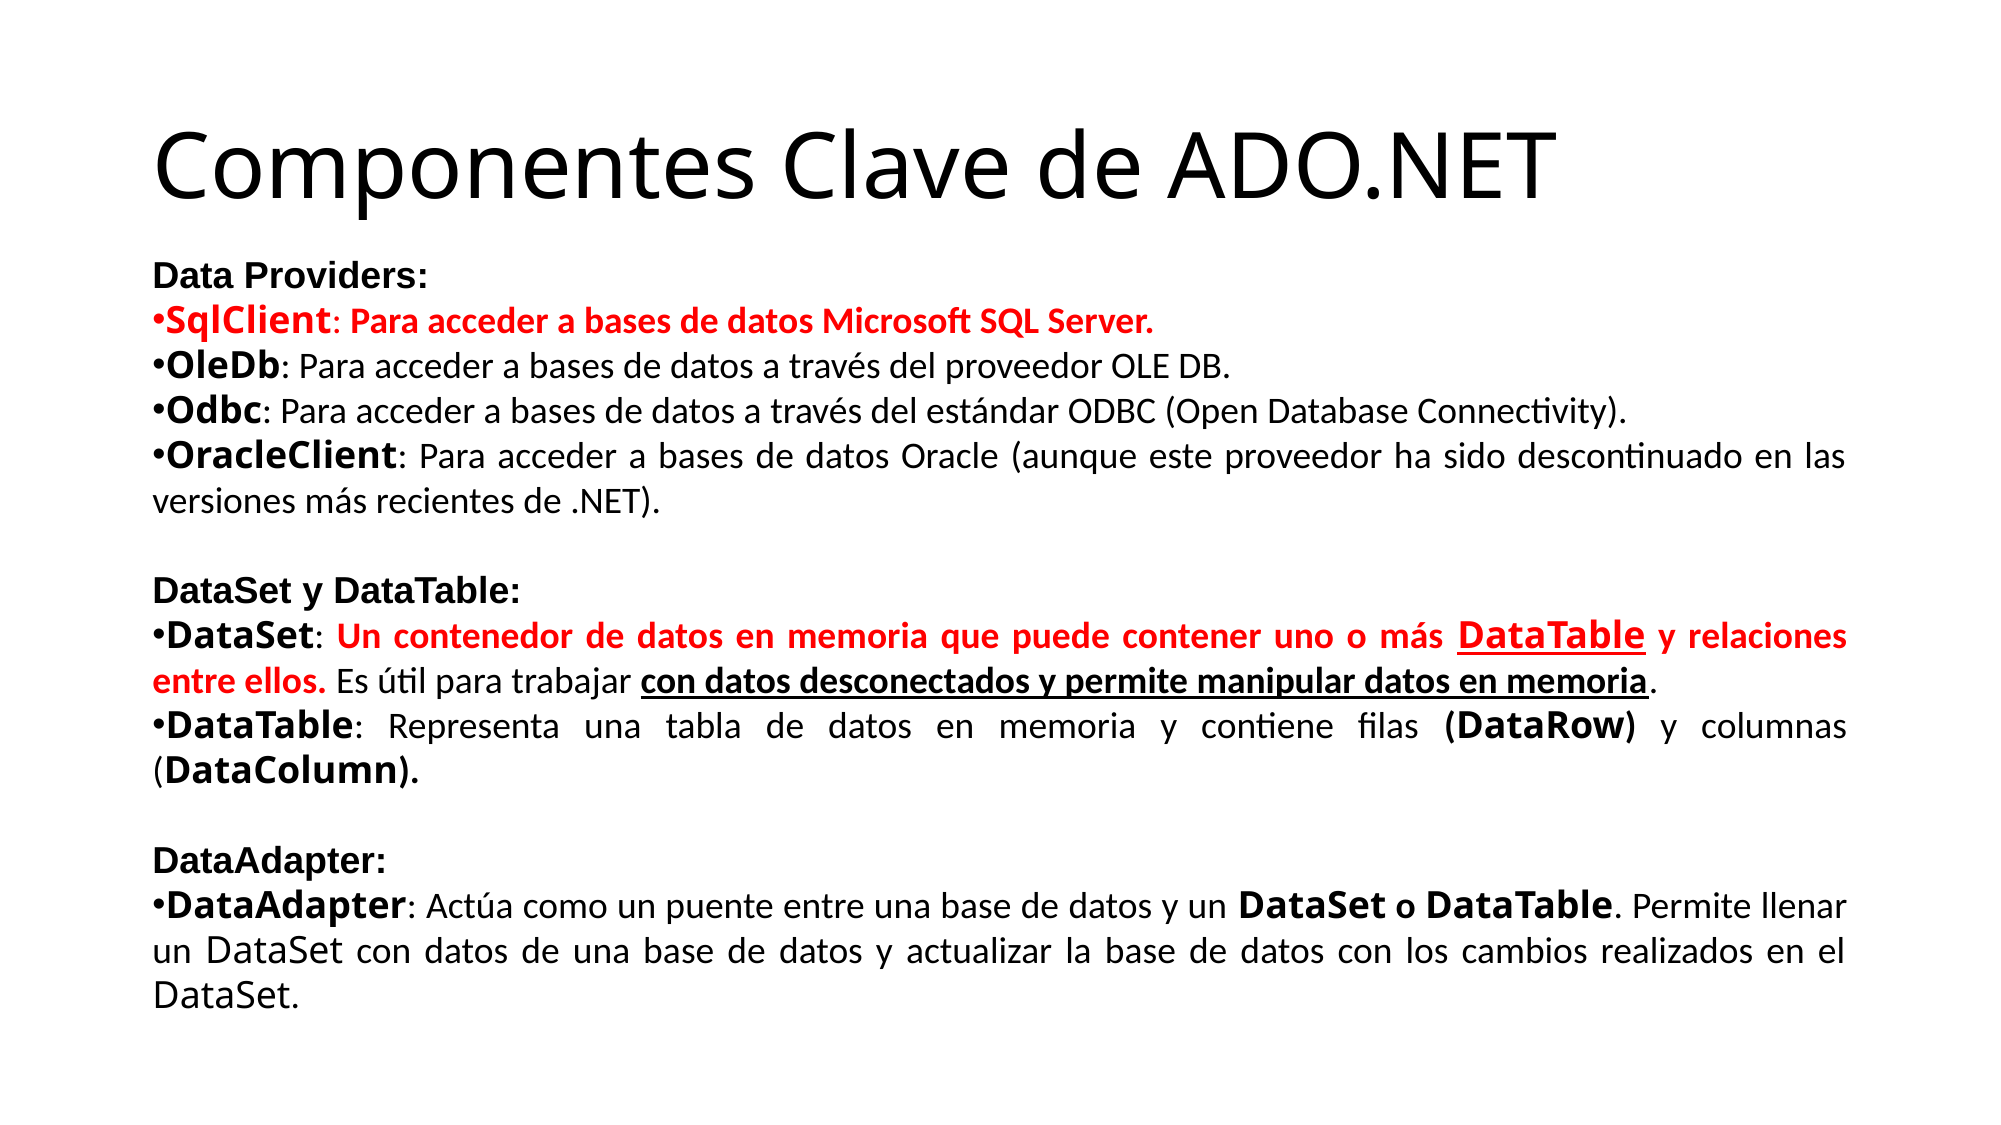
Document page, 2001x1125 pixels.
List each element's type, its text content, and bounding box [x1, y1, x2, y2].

title Componentes Clave de ADO.NET [137, 59, 1863, 243]
list Data Providers: SqlClient: Para acceder a bases de datos Microsoft SQL Server. OleDb: Para acceder a bases de datos a través del proveedor OLE DB. Odbc: Para acceder a bases de datos a través del estándar ODBC (Open Database Connectivity). OracleClient: Para acceder a bases de datos Oracle (aunque este proveedor ha sido descontinuado en las versiones más recientes de .NET). DataSet y DataTable: DataSet: Un contenedor de datos en memoria que puede contener uno o más DataTable y relaciones entre ellos. Es útil para trabajar con datos desconectados y permite manipular datos en memoria. DataTable: Representa una tabla de datos en memoria y contiene filas (DataRow) y columnas (DataColumn). DataAdapter: DataAdapter: Actúa como un puente entre una base de datos y un DataSet o DataTable. Permite llenar un DataSet con datos de una base de datos y actualizar la base de datos con los cambios realizados en el DataSet. [137, 243, 1863, 1069]
